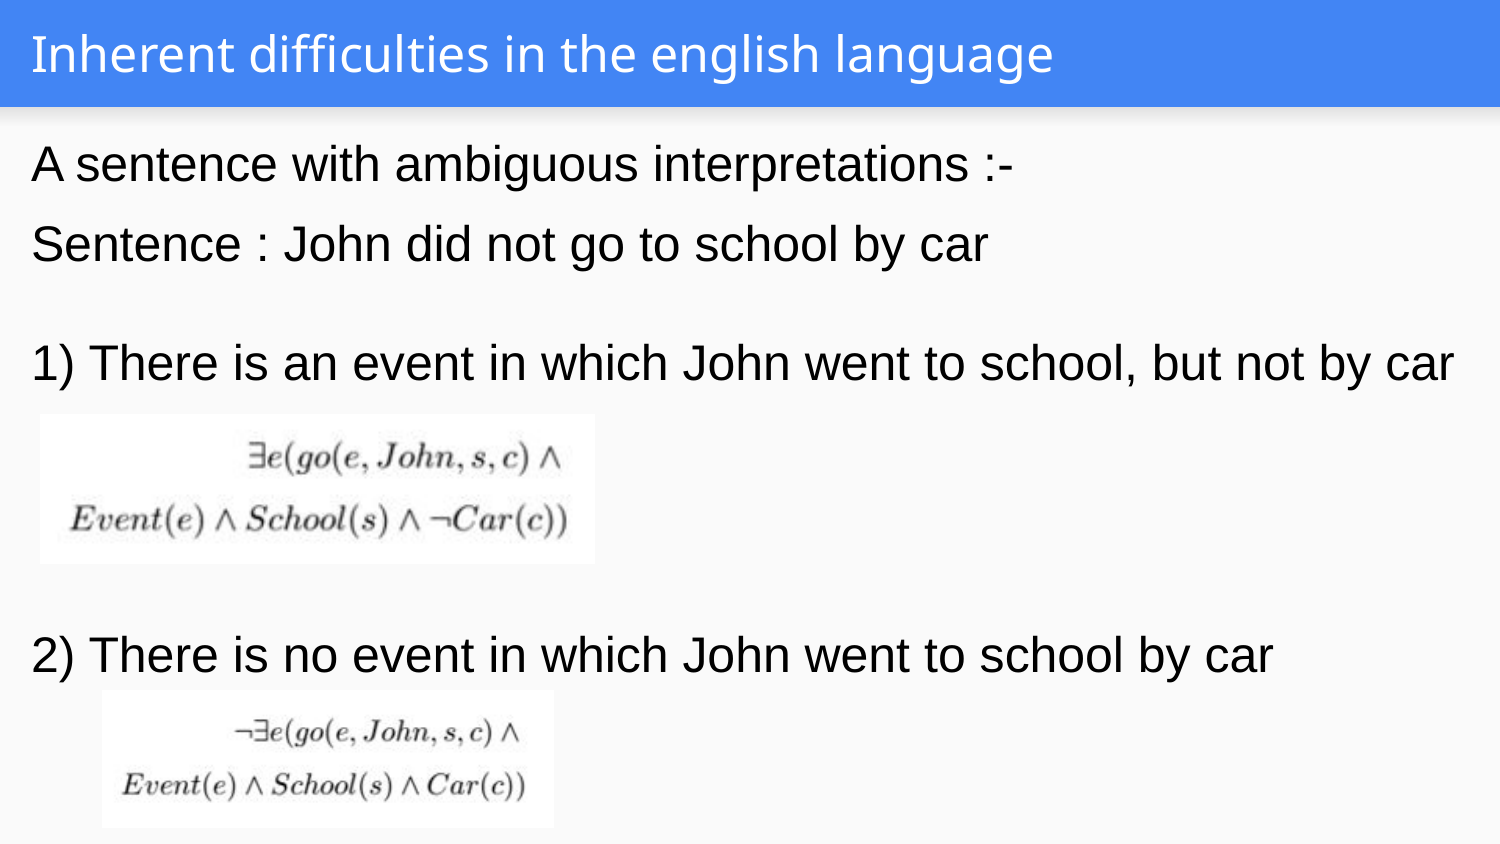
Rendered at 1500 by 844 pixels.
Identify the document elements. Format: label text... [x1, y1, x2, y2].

picture [102, 689, 555, 828]
title Inherent difficulties in the english language [16, 2, 1464, 102]
text_box 2) There is no event in which John went to school by car [16, 607, 1438, 757]
picture [40, 413, 596, 564]
text_box 1) There is an event in which John went to school, but not by car [16, 315, 1500, 466]
text_box A sentence with ambiguous interpretations :- Sentence : John did not go to school by car [16, 116, 1373, 255]
